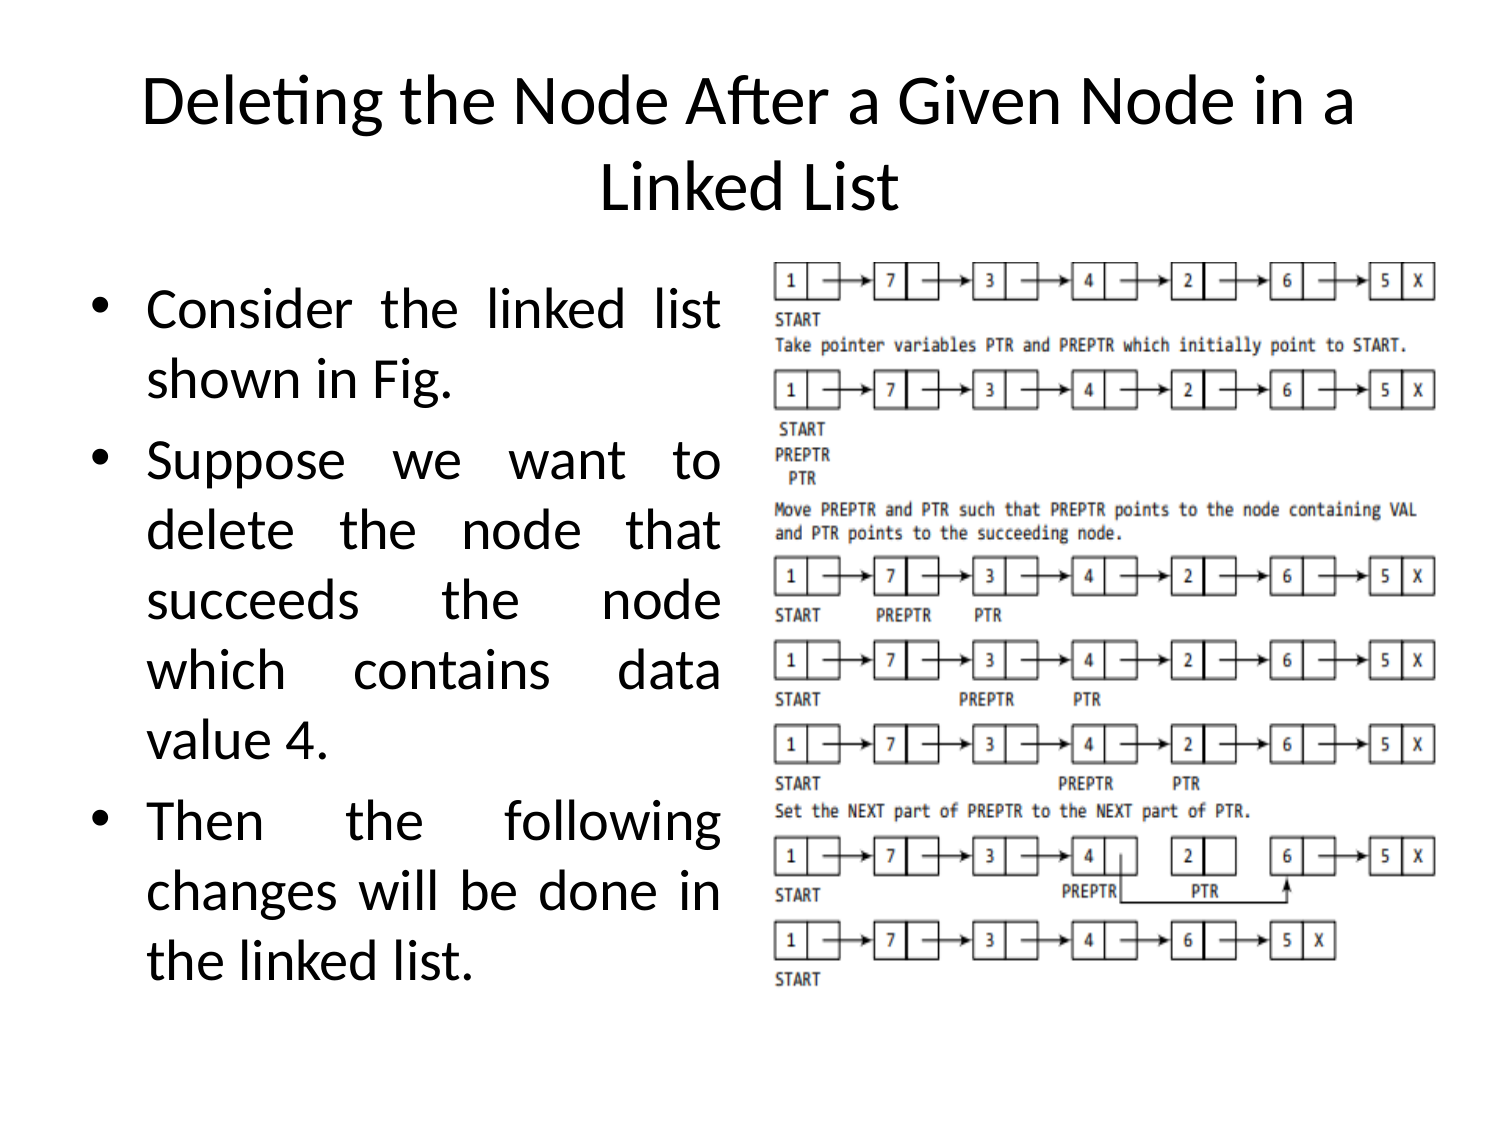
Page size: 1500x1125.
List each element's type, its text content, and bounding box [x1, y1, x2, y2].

picture [755, 262, 1456, 1001]
list Consider the linked list shown in Fig. Suppose we want to delete the node that succeeds the node which contains data value 4. Then the following changes will be done in the linked list. [75, 262, 738, 1005]
title Deleting the Node After a Given Node in a Linked List [75, 45, 1425, 233]
